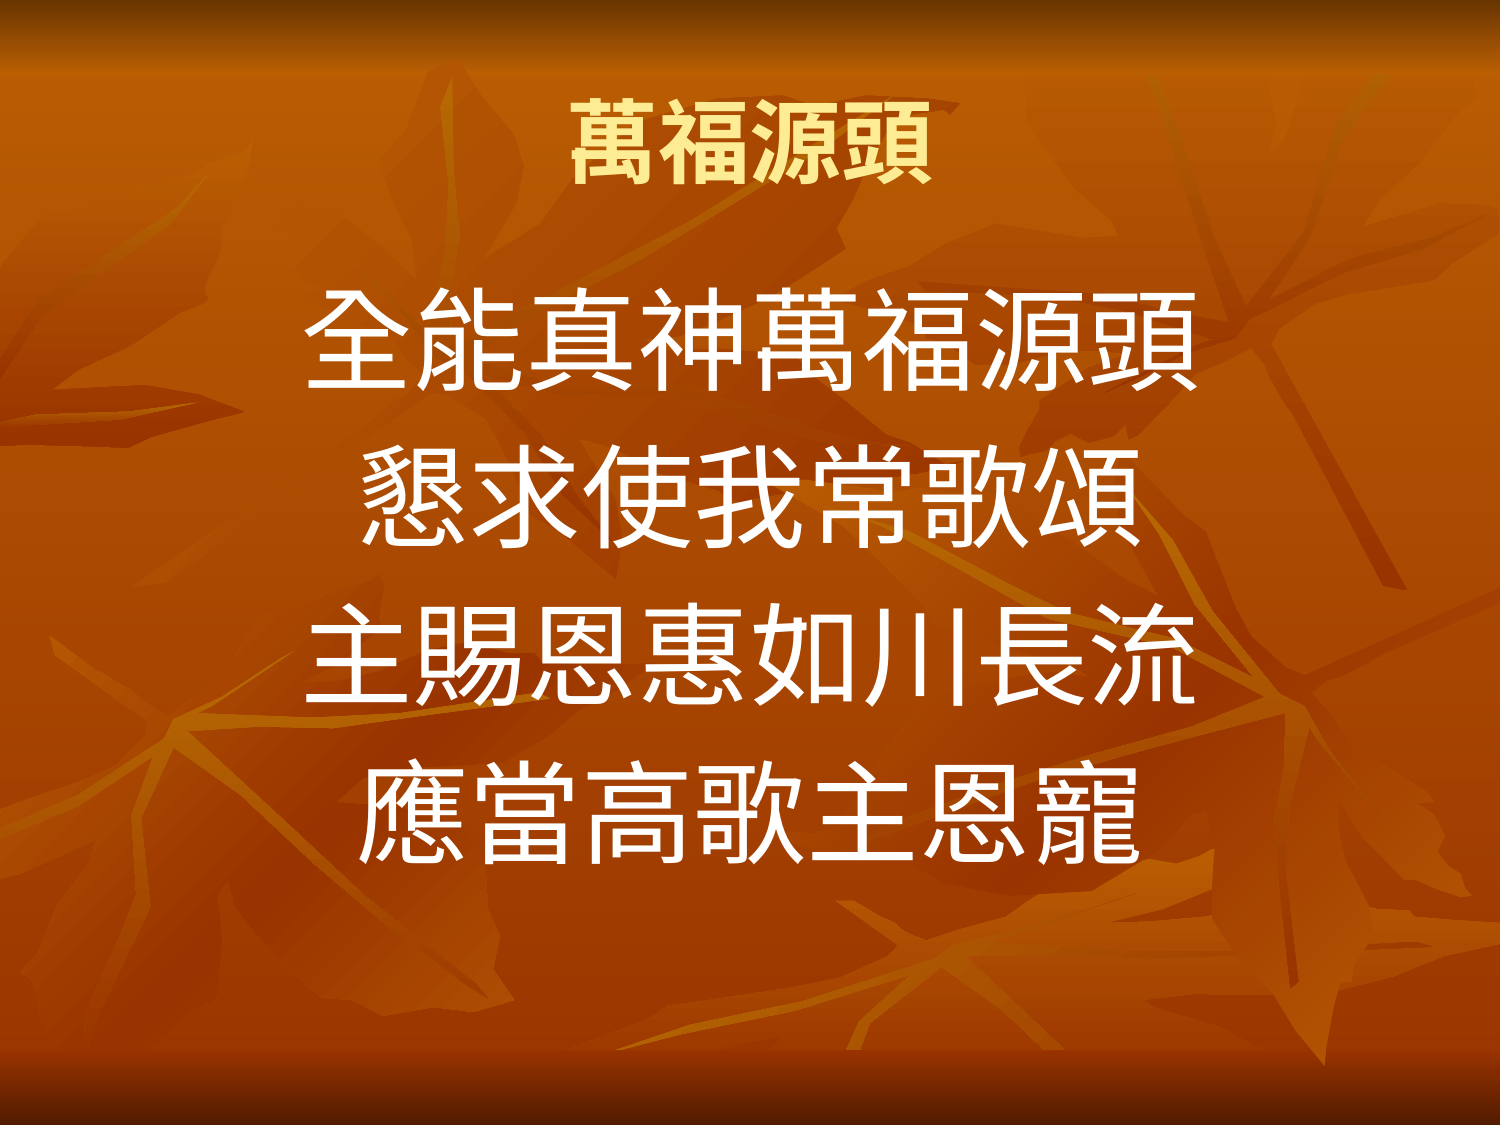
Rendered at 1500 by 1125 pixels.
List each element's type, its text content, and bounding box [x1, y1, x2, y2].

list 全能真神萬福源頭 懇求使我常歌頌 主賜恩惠如川長流 應當高歌主恩寵 [74, 262, 1426, 1006]
title 萬福源頭 [74, 45, 1426, 234]
